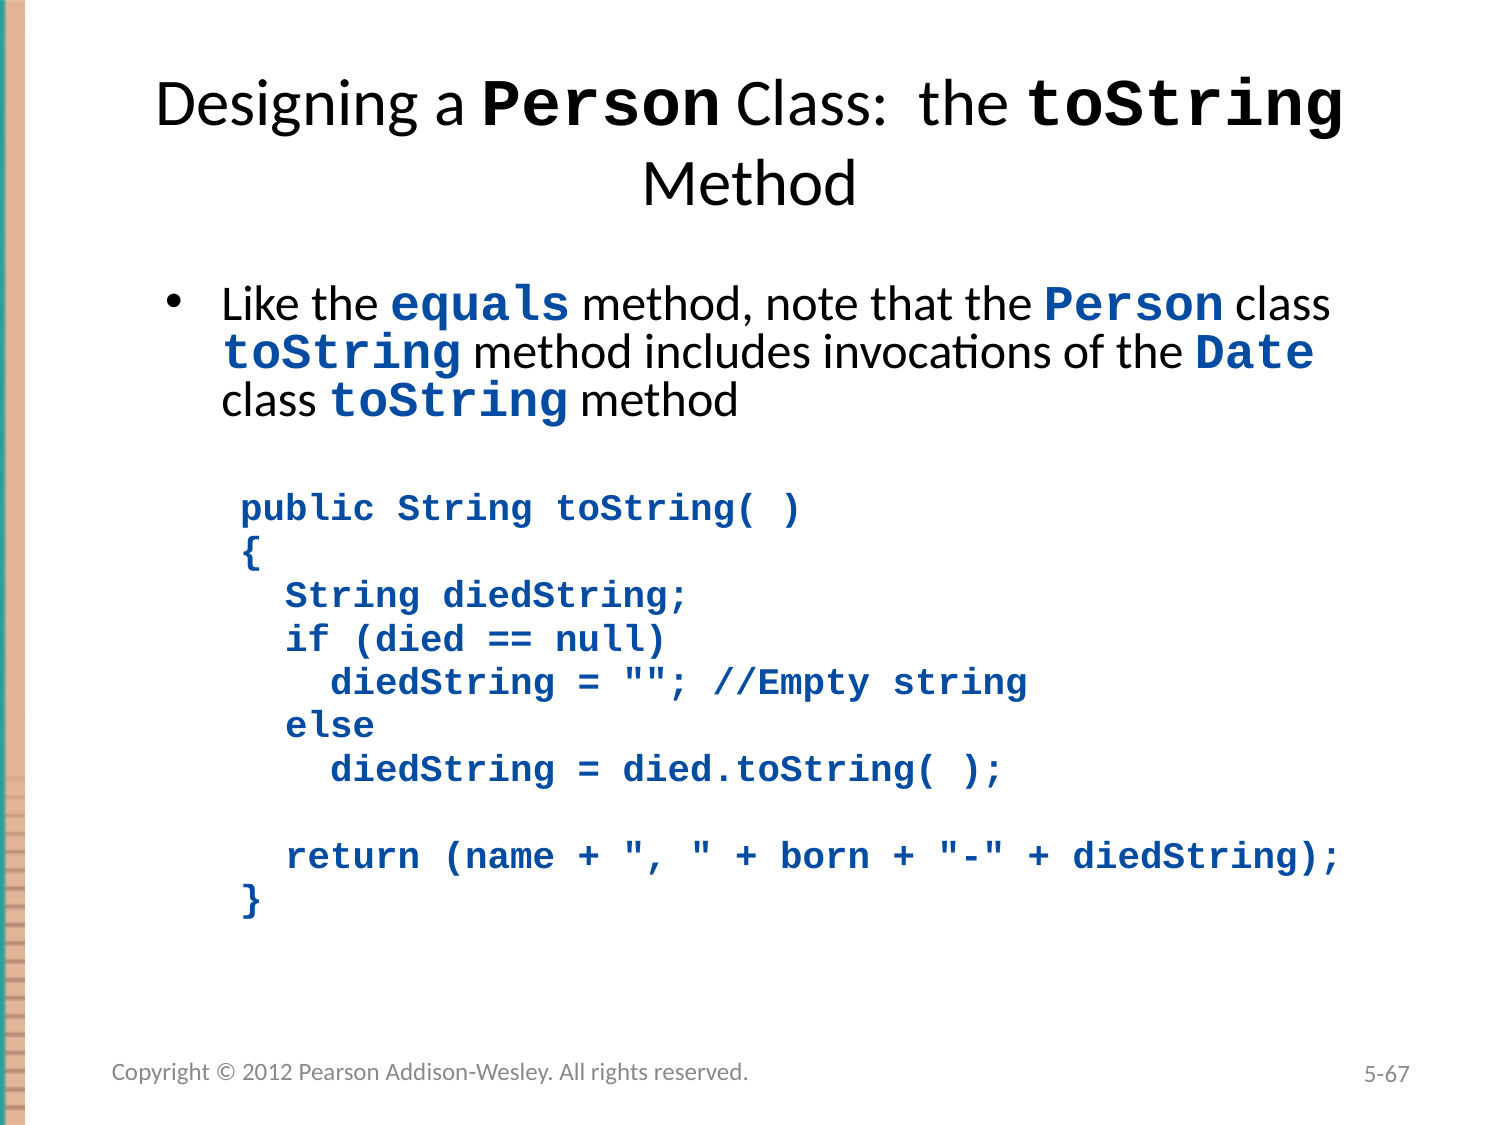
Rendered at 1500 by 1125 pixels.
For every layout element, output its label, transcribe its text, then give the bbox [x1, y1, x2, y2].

slide_number 5-67 [1074, 1042, 1425, 1103]
list Like the equals method, note that the Person class toString method includes invocations of the Date class toString method public String toString( ) { String diedString; if (died == null) diedString = ""; //Empty string else diedString = died.toString( ); return (name + ", " + born + "-" + diedString); } [149, 274, 1388, 1001]
picture [0, 0, 25, 1125]
title Designing a Person Class: the toString Method [74, 44, 1426, 233]
footer Copyright © 2012 Pearson Addison-Wesley. All rights reserved. [75, 1040, 788, 1100]
